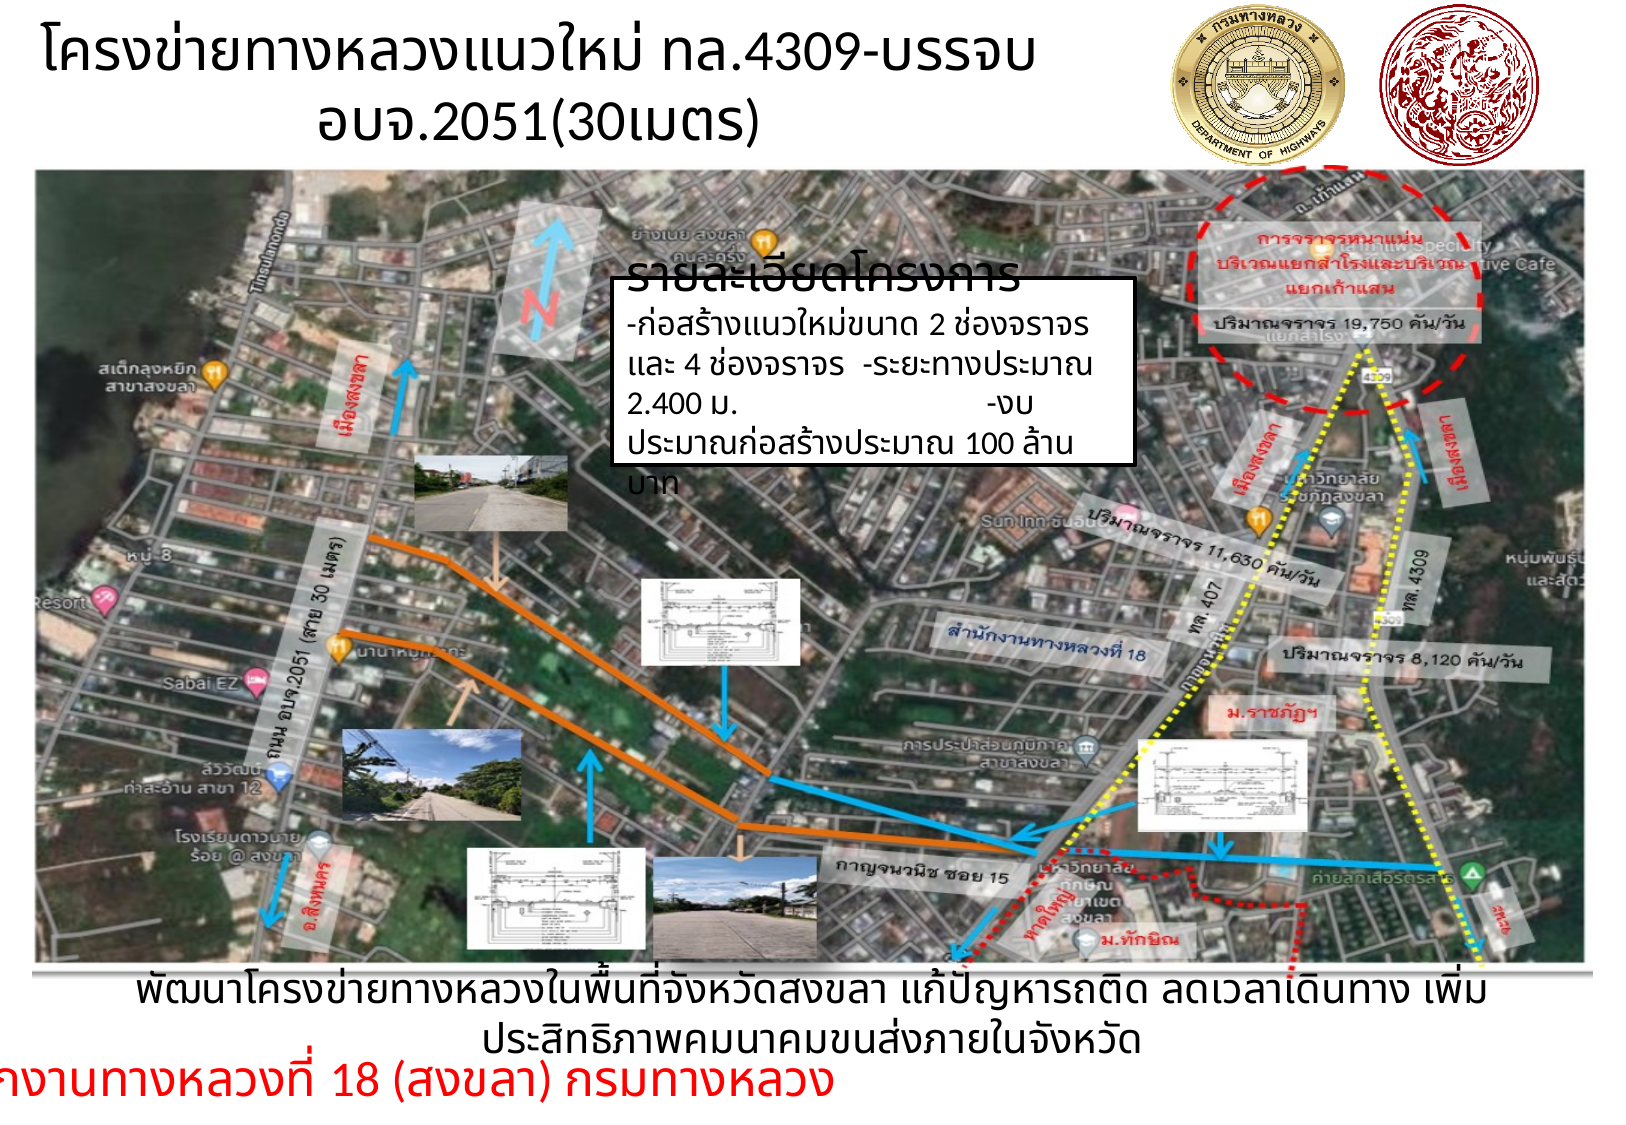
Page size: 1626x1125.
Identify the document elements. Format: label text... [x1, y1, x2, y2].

title โครงข่ายทางหลวงแนวใหม่ ทล.4309-บรรจบ อบจ.2051(30เมตร) [0, 23, 1165, 211]
text_box พัฒนาโครงข่ายทางหลวงในพื้นที่จังหวัดสงขลา แก้ปัญหารถติด ลดเวลาเดินทาง เพิ่มประสิทธิภาพคมนาคมขนส่งภายในจังหวัด [81, 987, 1544, 1106]
text_box สำนักงานทางหลวงที่ 18 (สงขลา) กรมทางหลวง [0, 1012, 1106, 1125]
picture [1379, 4, 1544, 166]
picture [1170, 4, 1346, 166]
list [32, 164, 1593, 979]
